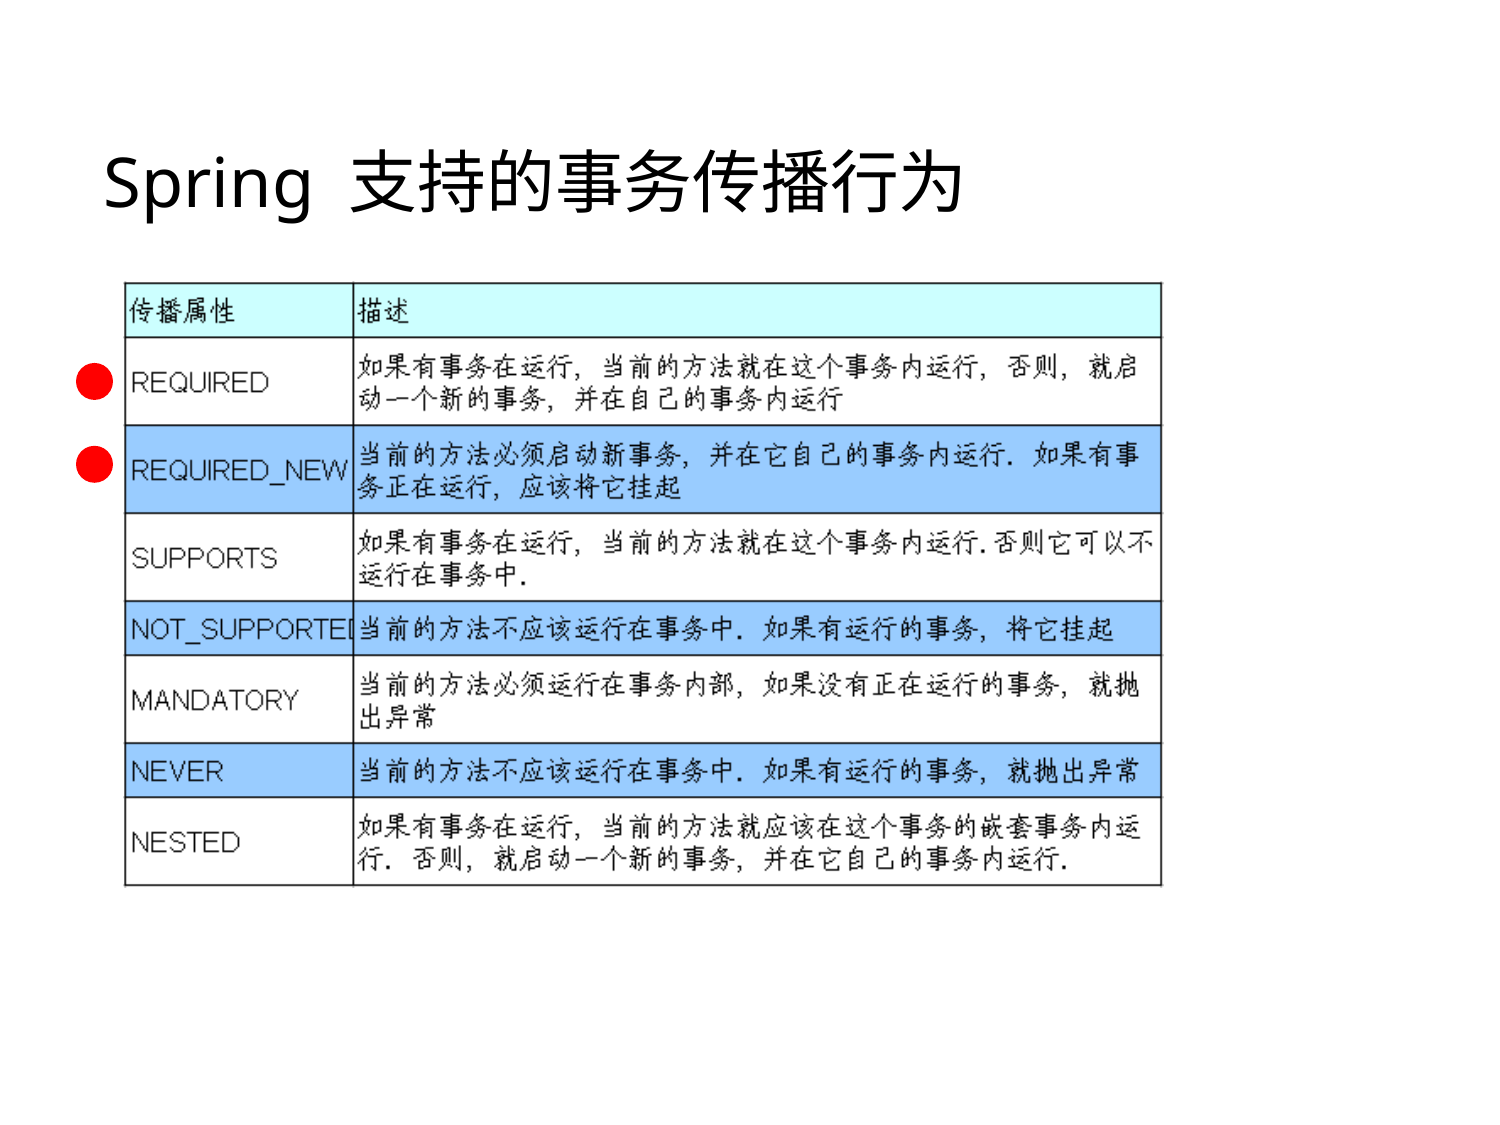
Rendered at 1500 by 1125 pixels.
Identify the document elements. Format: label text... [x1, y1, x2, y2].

picture [123, 281, 1164, 888]
text_box [76, 446, 113, 483]
title Spring 支持的事务传播行为 [88, 114, 1439, 256]
text_box [76, 363, 113, 400]
